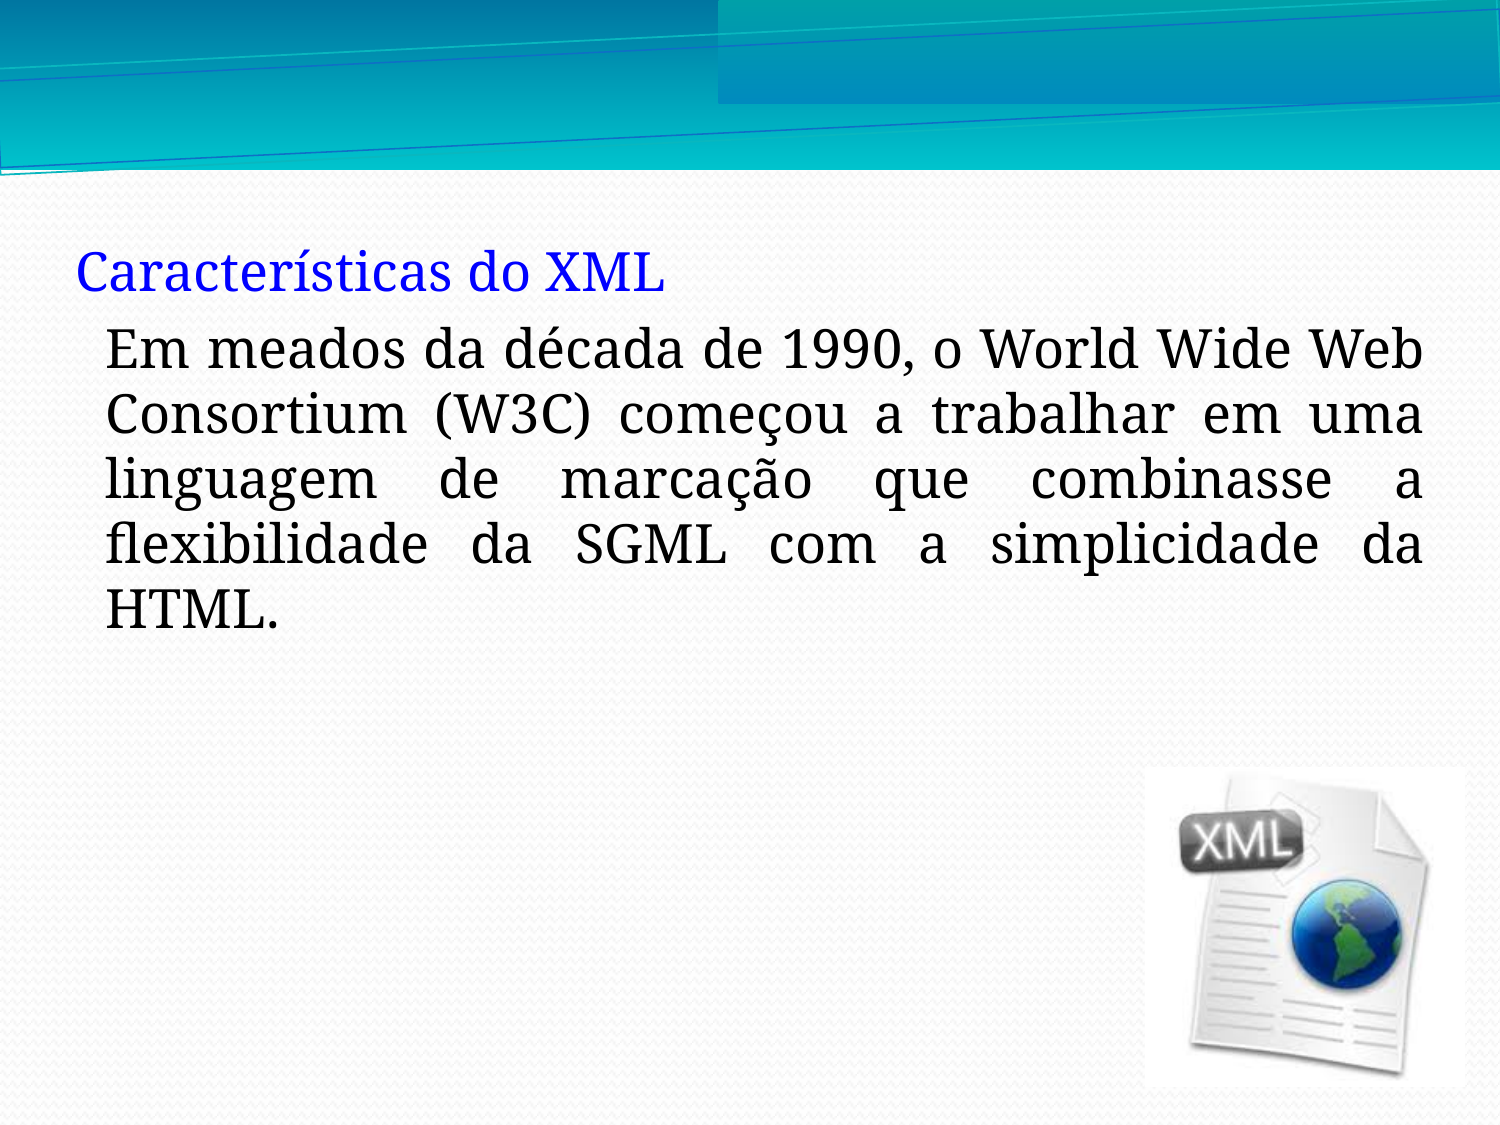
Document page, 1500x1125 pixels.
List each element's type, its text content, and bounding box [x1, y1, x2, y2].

text_box Características do XML [75, 115, 1425, 303]
picture [2, 169, 75, 173]
picture [0, 169, 1500, 1125]
text_box Em meados da década de 1990, o World Wide Web Consortium (W3C) começou a trabalhar em uma linguagem de marcação que combinasse a flexibilidade da SGML com a simplicidade da HTML. [91, 307, 1441, 1027]
